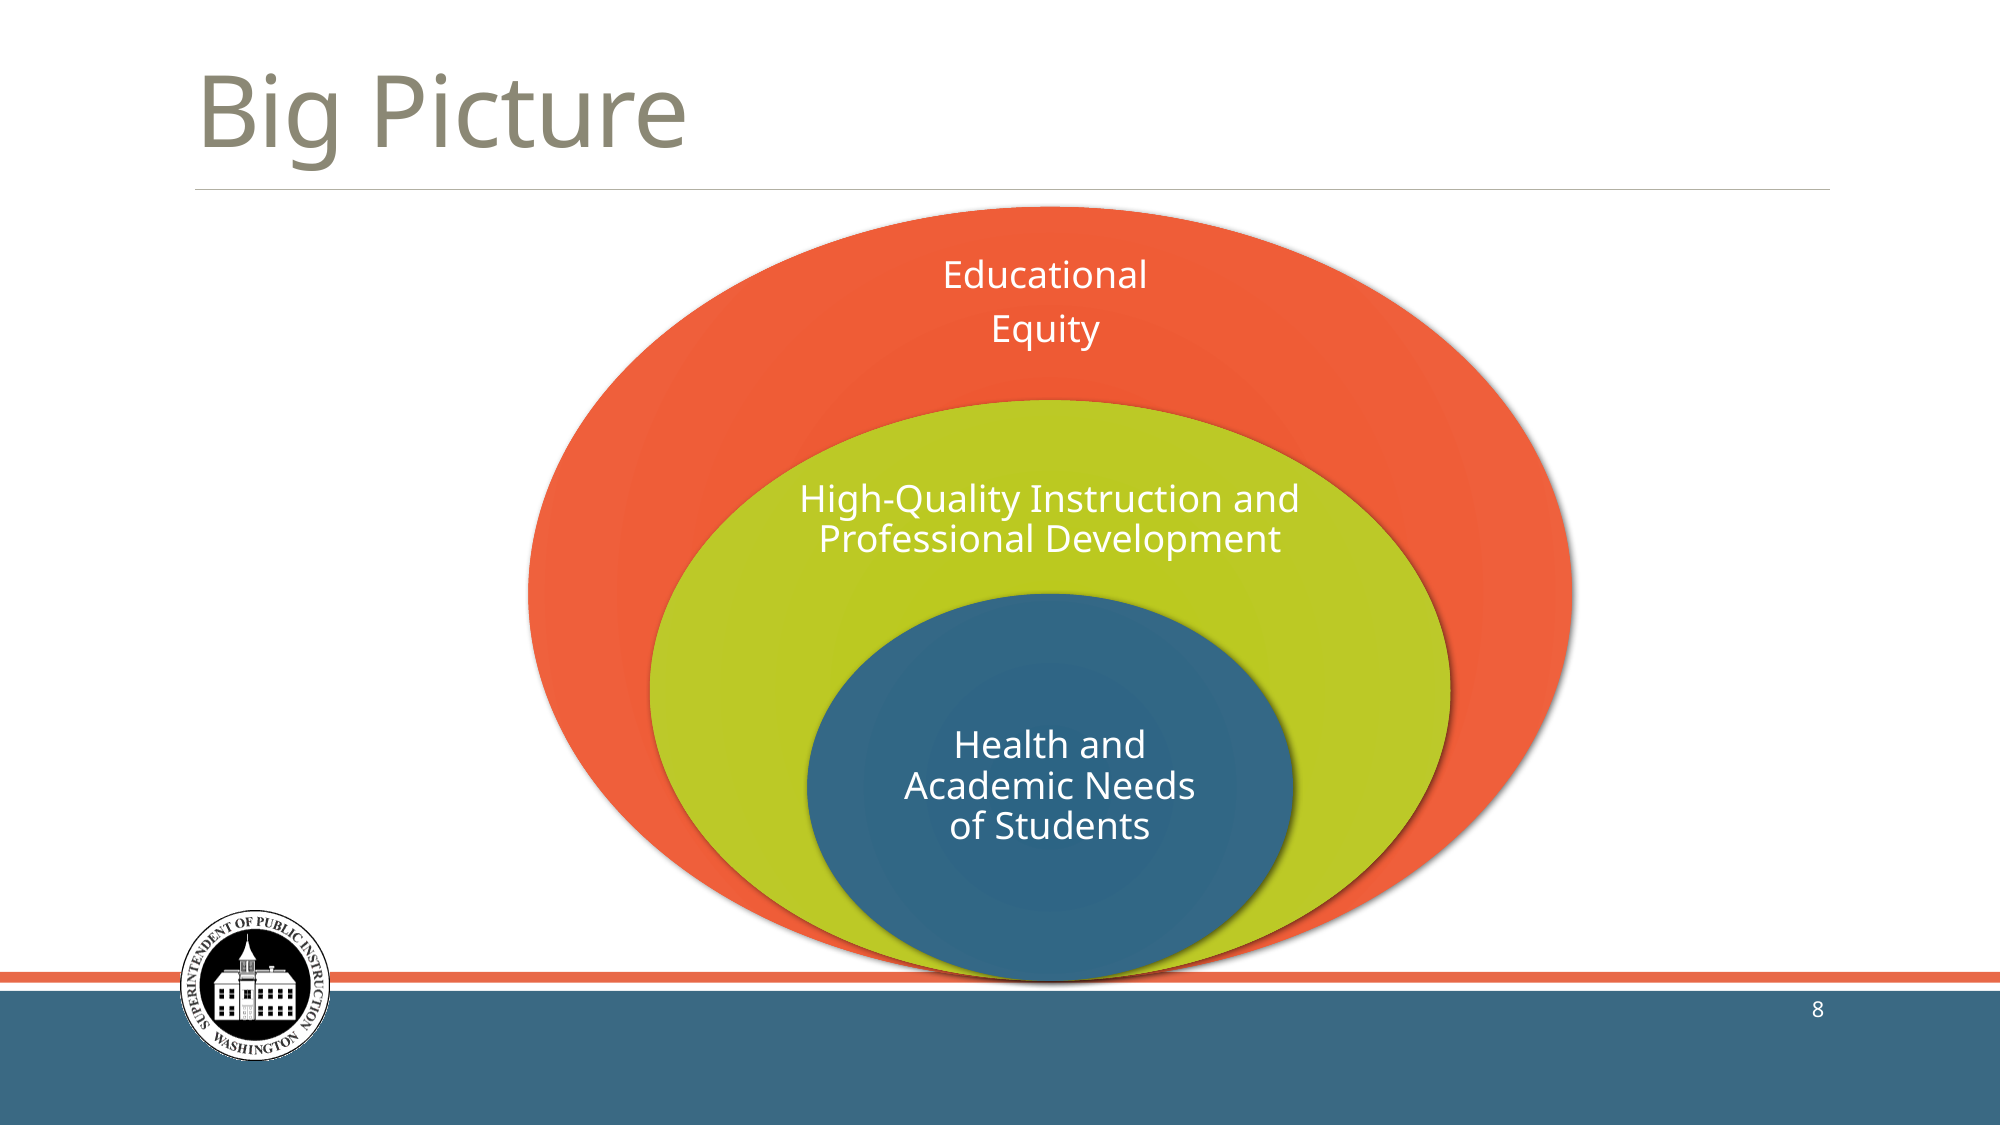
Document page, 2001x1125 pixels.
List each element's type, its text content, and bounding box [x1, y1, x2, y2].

title Big Picture [180, 47, 1830, 176]
slide_number 8 [1624, 980, 1840, 1041]
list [317, 206, 1783, 982]
picture [180, 910, 330, 1061]
